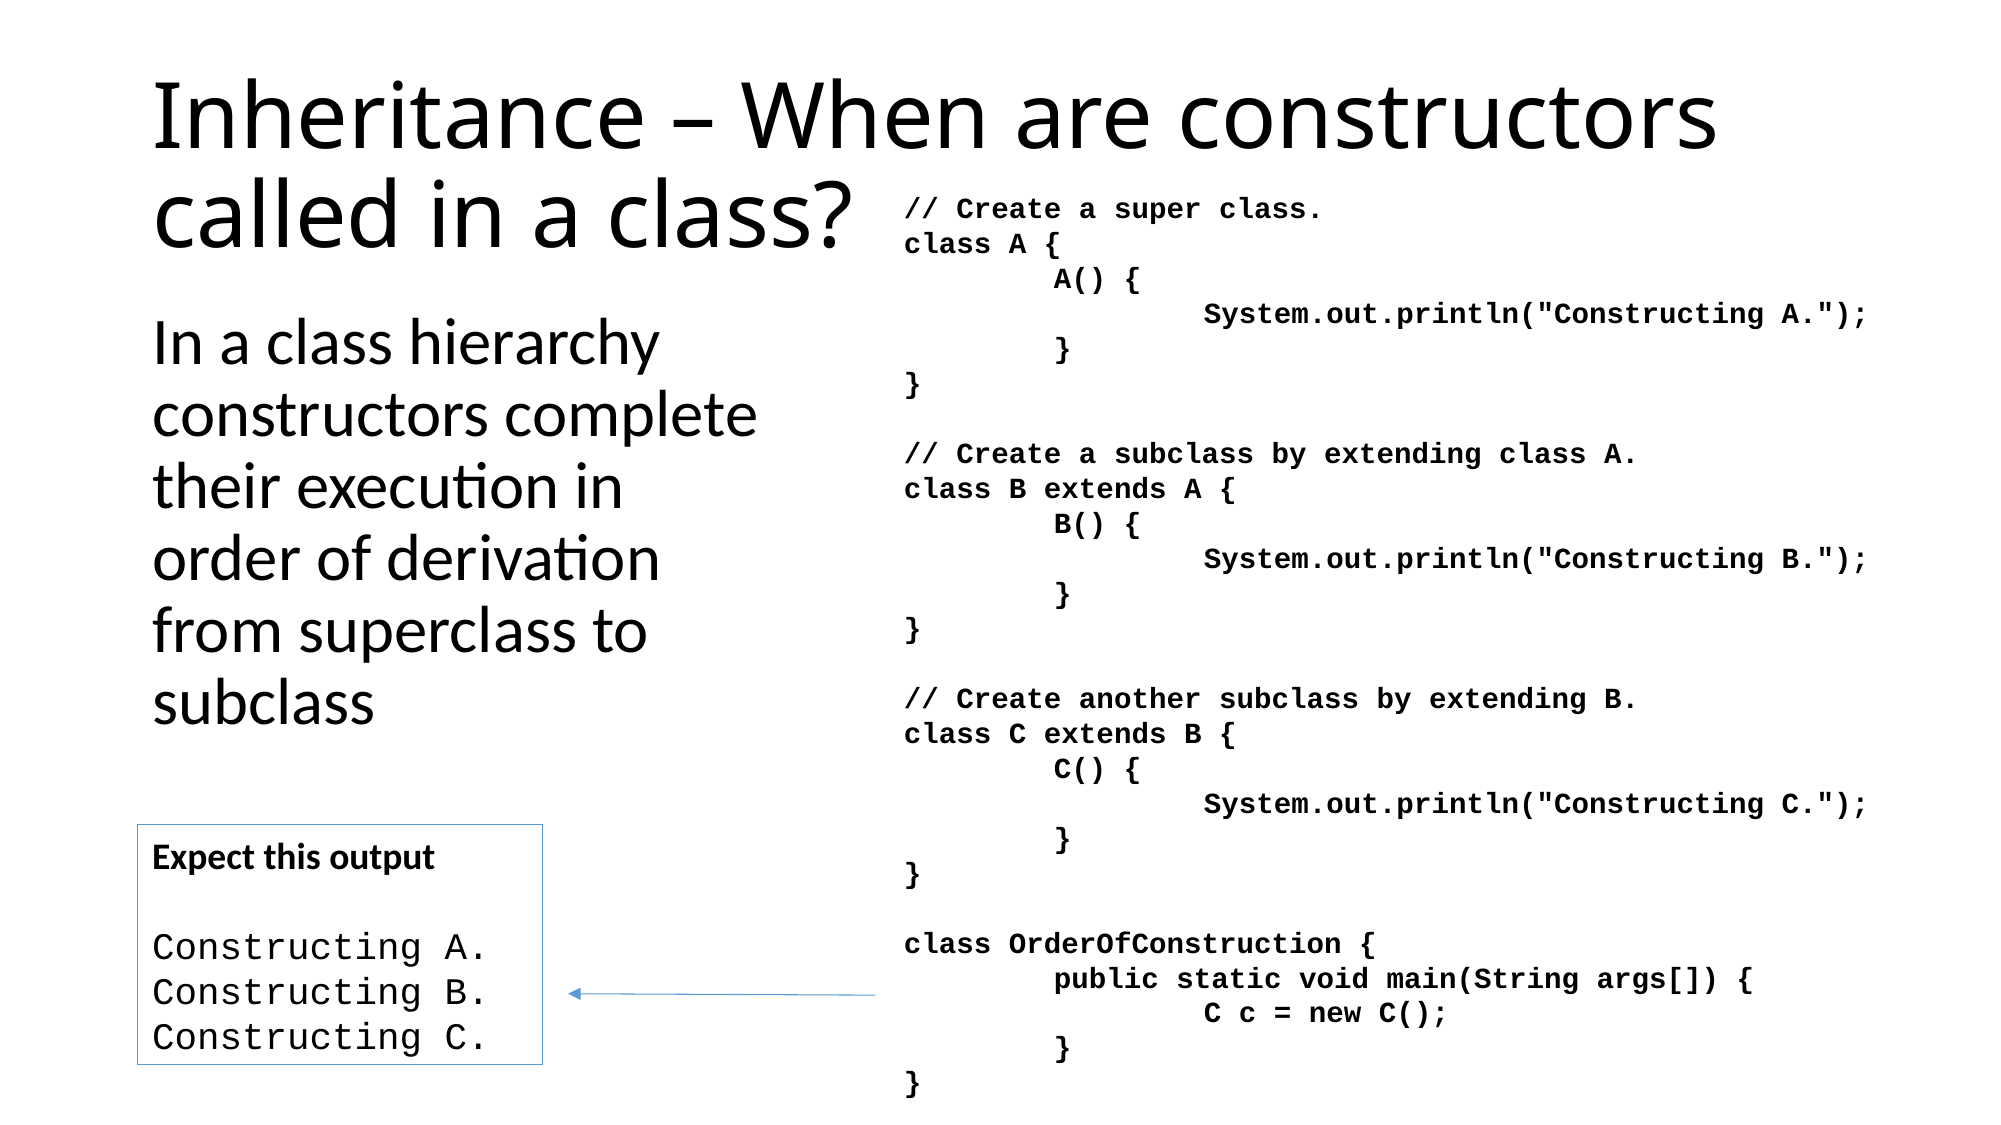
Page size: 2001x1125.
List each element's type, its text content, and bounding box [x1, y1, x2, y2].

title Inheritance – When are constructors called in a class? [137, 59, 1863, 278]
text_box Expect this output Constructing A. Constructing B. Constructing C. [137, 824, 543, 1065]
text_box // Create a super class. class A { A() { System.out.println("Constructing A."); } } // Create a subclass by extending class A. class B extends A { B() { System.out.println("Constructing B."); } } // Create another subclass by extending B. class C extends B { C() { System.out.println("Constructing C."); } } class OrderOfConstruction { public static void main(String args[]) { C c = new C(); } } [888, 182, 1923, 1079]
list In a class hierarchy constructors complete their execution in order of derivation from superclass to subclass [137, 299, 804, 1014]
